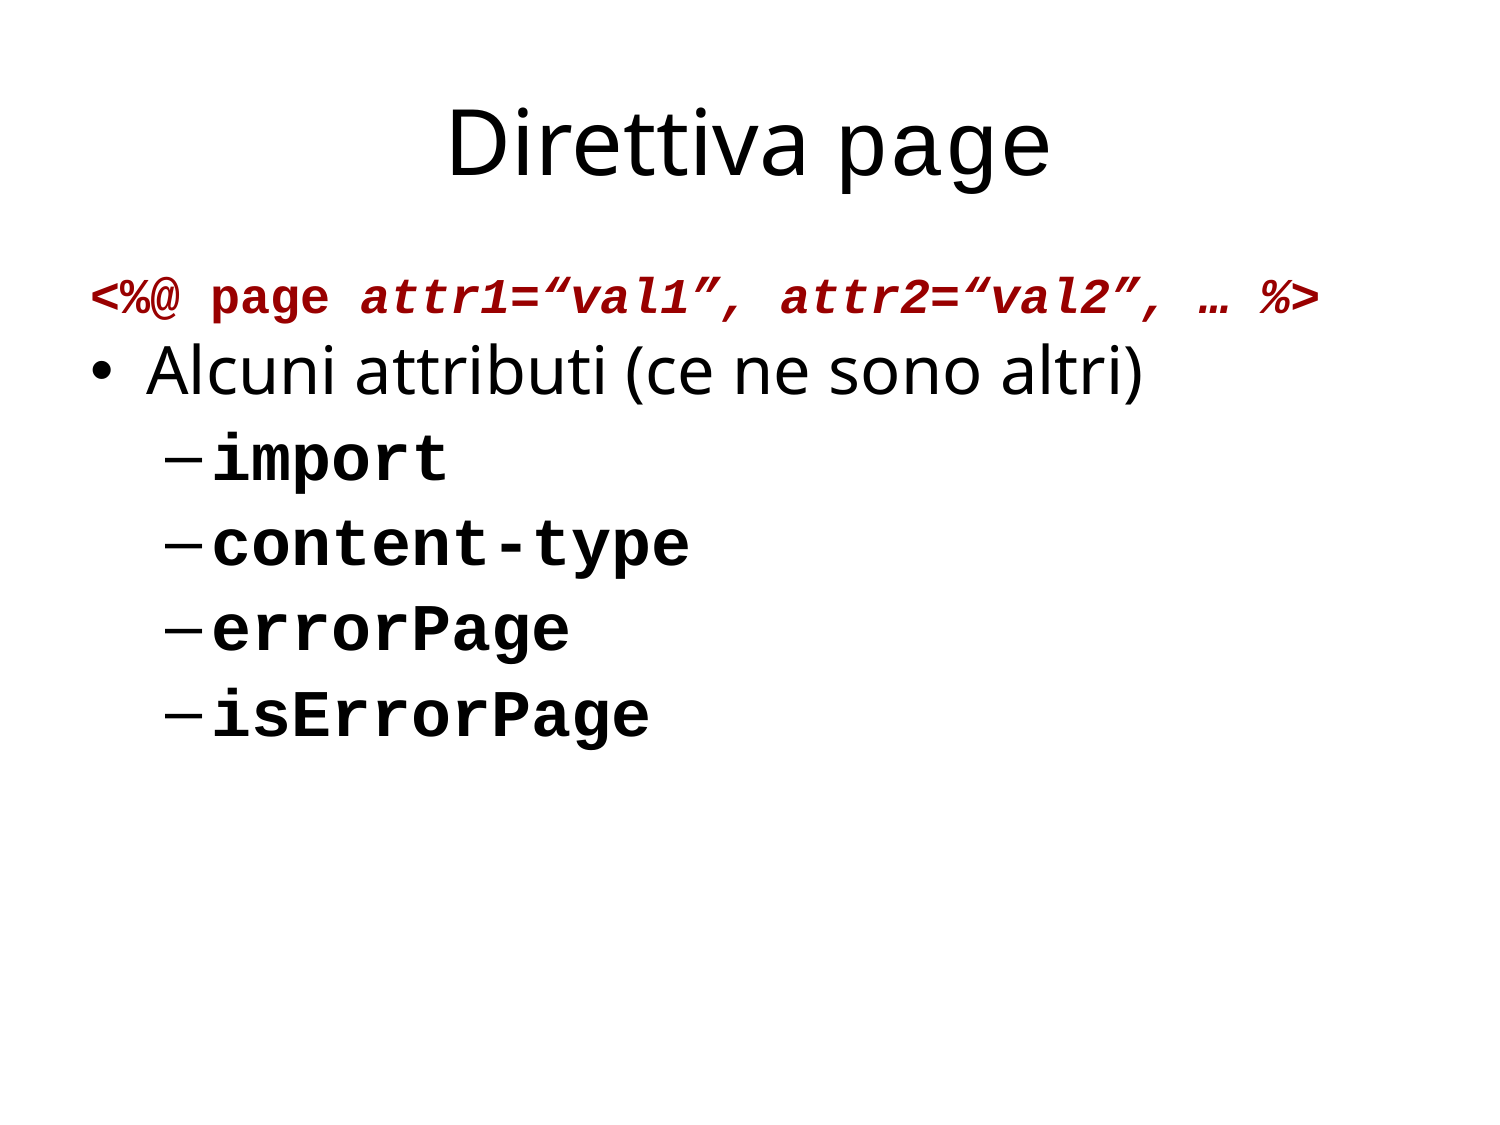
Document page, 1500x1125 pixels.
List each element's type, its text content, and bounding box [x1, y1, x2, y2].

title Direttiva page [75, 45, 1425, 233]
list <%@ page attr1=“val1”, attr2=“val2”, … %> Alcuni attributi (ce ne sono altri) import content-type errorPage isErrorPage [75, 262, 1425, 1005]
